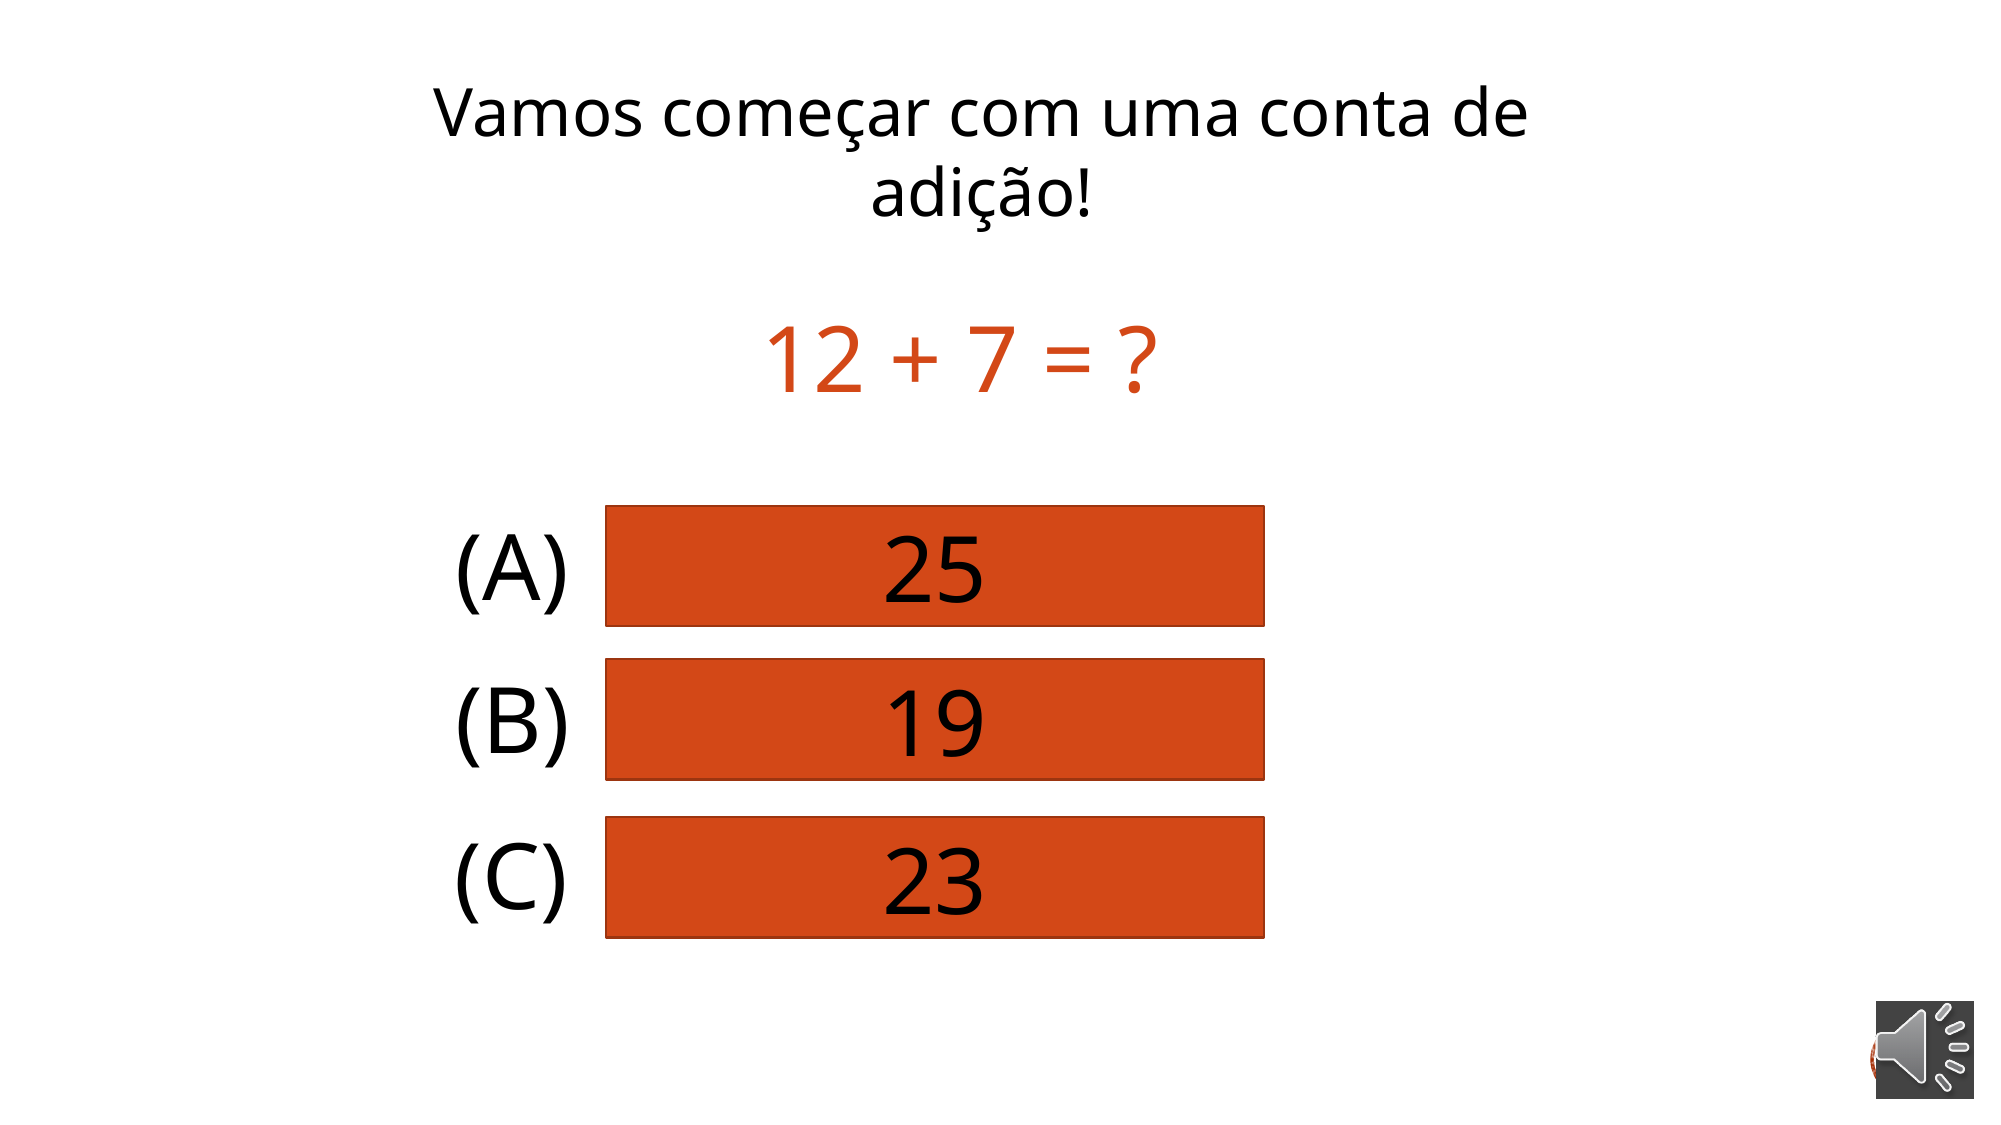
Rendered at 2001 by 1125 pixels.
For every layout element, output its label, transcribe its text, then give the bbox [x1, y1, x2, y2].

picture [1875, 1000, 1975, 1100]
text_box Vamos começar com uma conta de adição! [380, 62, 1584, 238]
text_box (A) [440, 501, 638, 627]
text_box 25 [638, 505, 1265, 627]
text_box (B) [439, 654, 890, 780]
text_box (C) [439, 810, 890, 935]
text_box 19 [605, 658, 1265, 781]
text_box 23 [605, 816, 1265, 939]
text_box 12 + 7 = ? [746, 293, 1581, 419]
